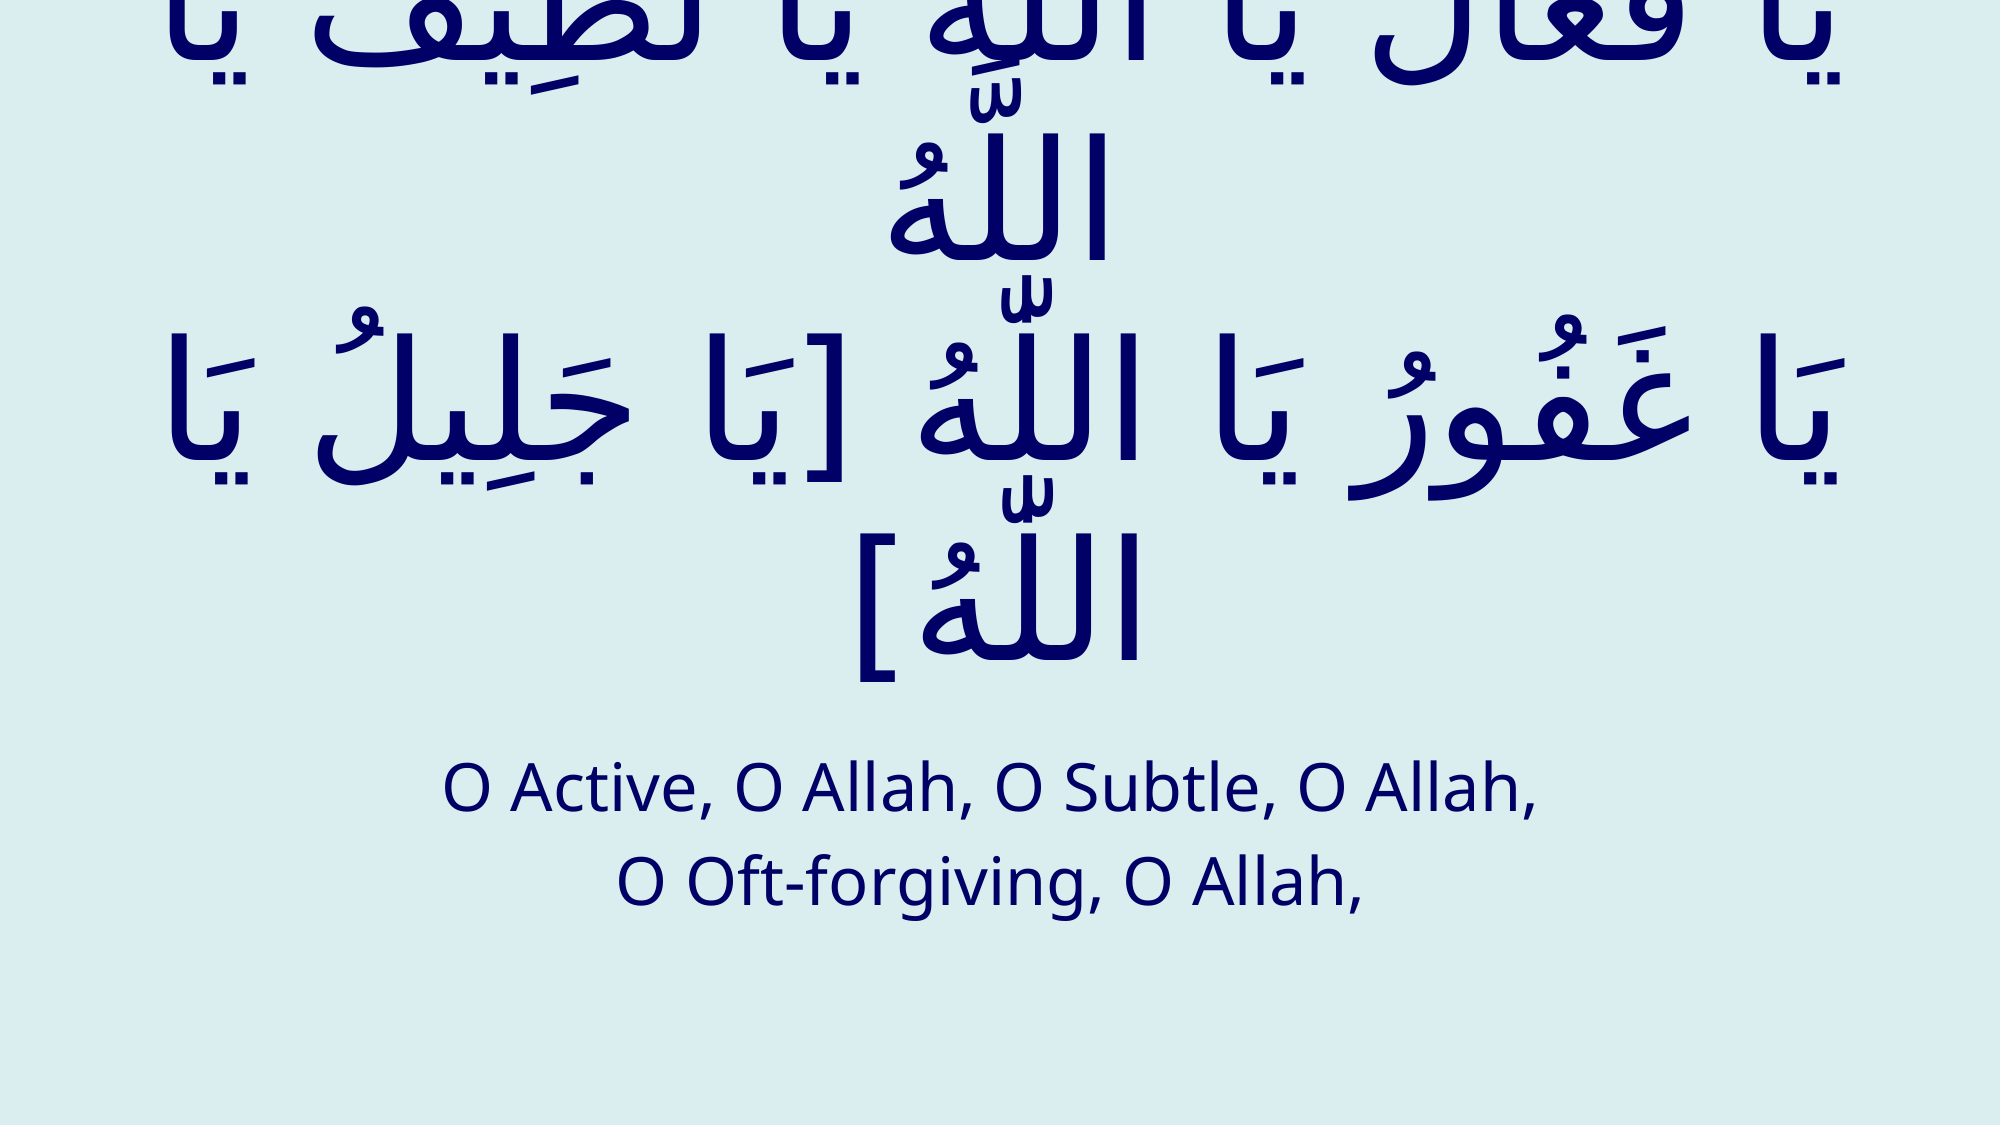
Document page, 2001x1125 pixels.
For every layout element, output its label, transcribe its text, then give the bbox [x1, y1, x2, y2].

list O Active, O Allah, O Subtle, O Allah, O Oft-forgiving, O Allah, [356, 737, 1644, 1050]
title يَا فَعَّالُ يَا اللَّهُ يَا لَطِيفُ يَا اللَّهُ يَا غَفُورُ يَا اللّٰهُ [يَا جَلِيلُ يَا اللّٰهُ‏] [0, 200, 2000, 388]
